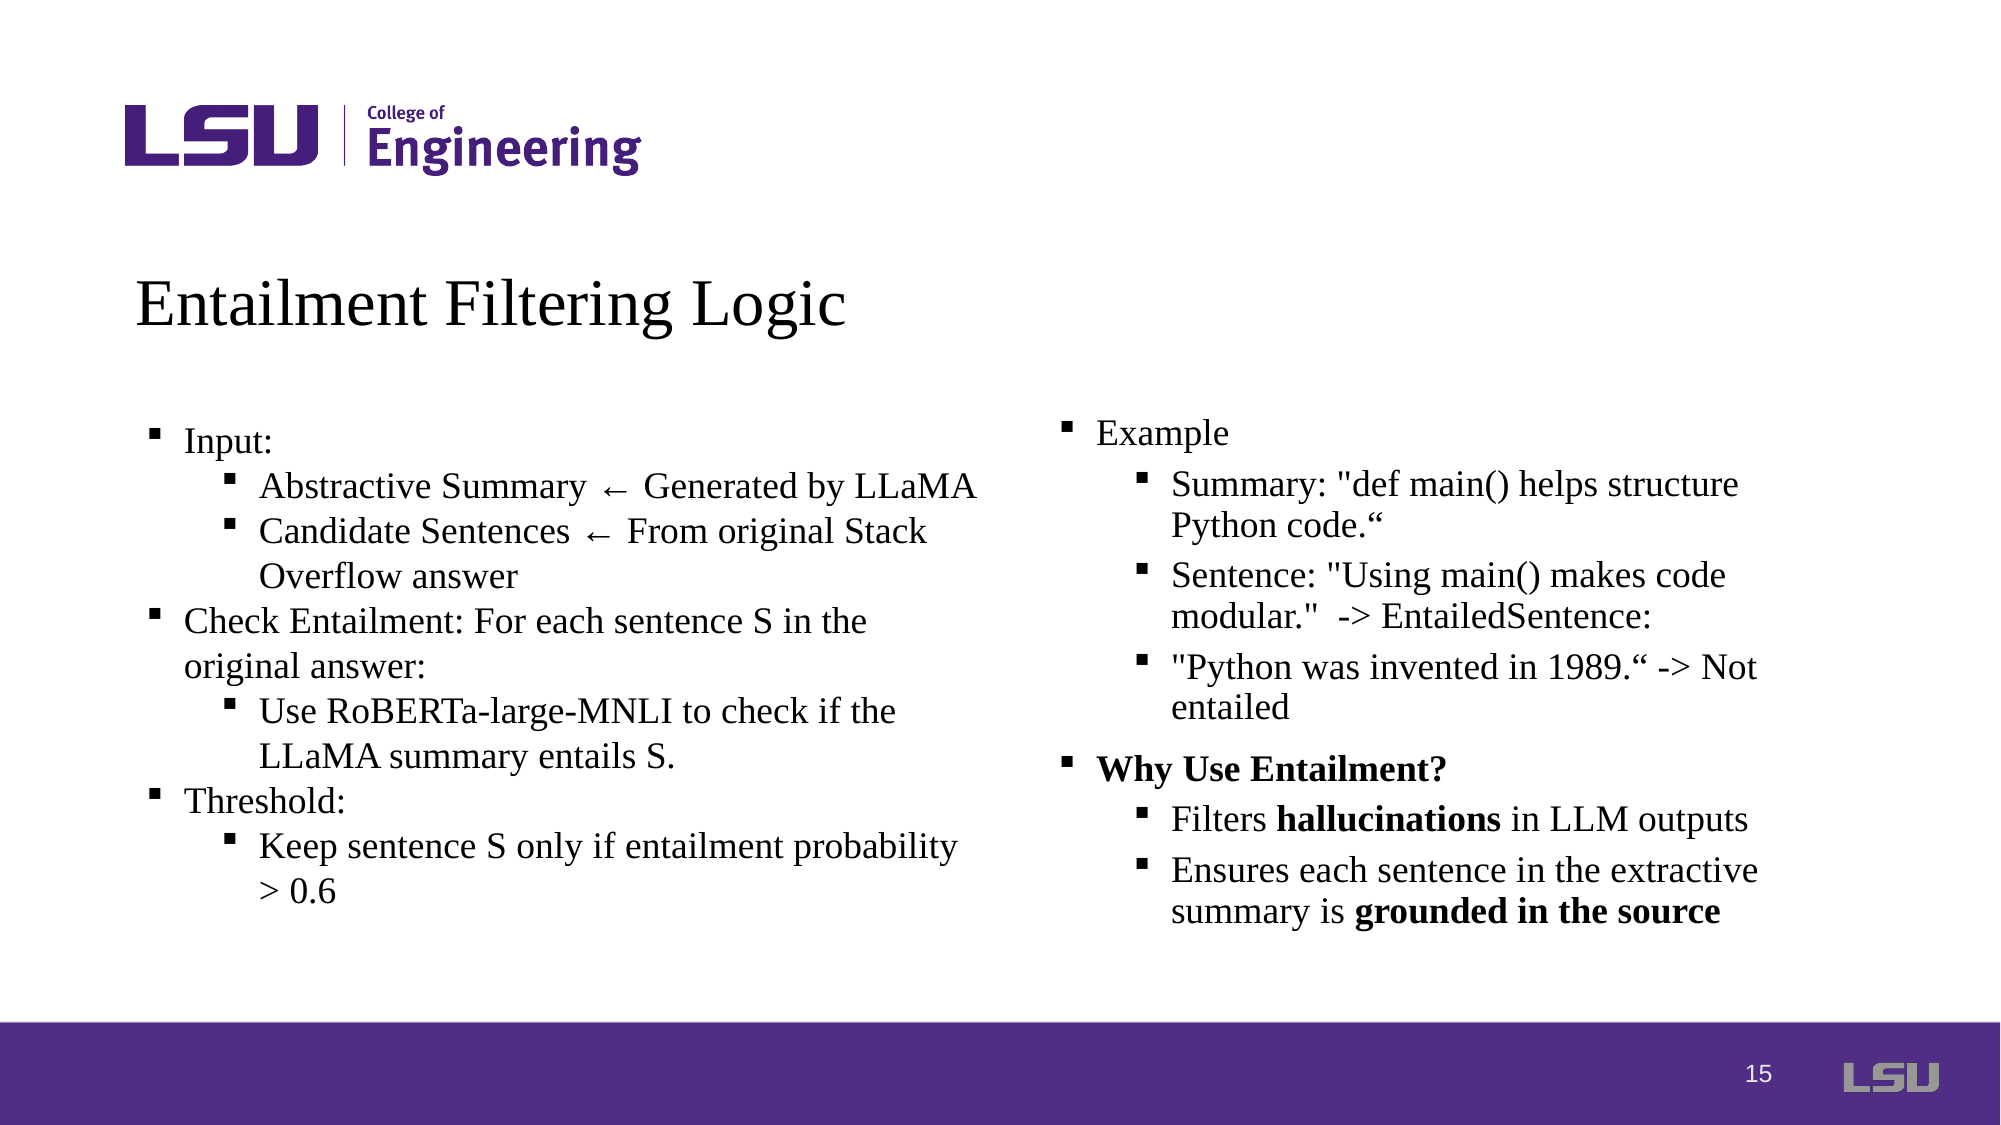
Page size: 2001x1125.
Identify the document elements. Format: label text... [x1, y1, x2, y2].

picture [0, 0, 2001, 1125]
title Entailment Filtering Logic [120, 260, 1846, 351]
slide_number 15 [1337, 1042, 1788, 1103]
list Example Summary: "def main() helps structure Python code.“ Sentence: "Using main() makes code modular." -> EntailedSentence: "Python was invented in 1989.“ -> Not entailed Why Use Entailment? Filters hallucinations in LLM outputs Ensures each sentence in the extractive summary is grounded in the source [1043, 406, 1869, 967]
list Input: Abstractive Summary ← Generated by LLaMA Candidate Sentences ← From original Stack Overflow answer Check Entailment: For each sentence S in the original answer: Use RoBERTa-large-MNLI to check if the LLaMA summary entails S. Threshold: Keep sentence S only if entailment probability > 0.6 [131, 337, 997, 990]
